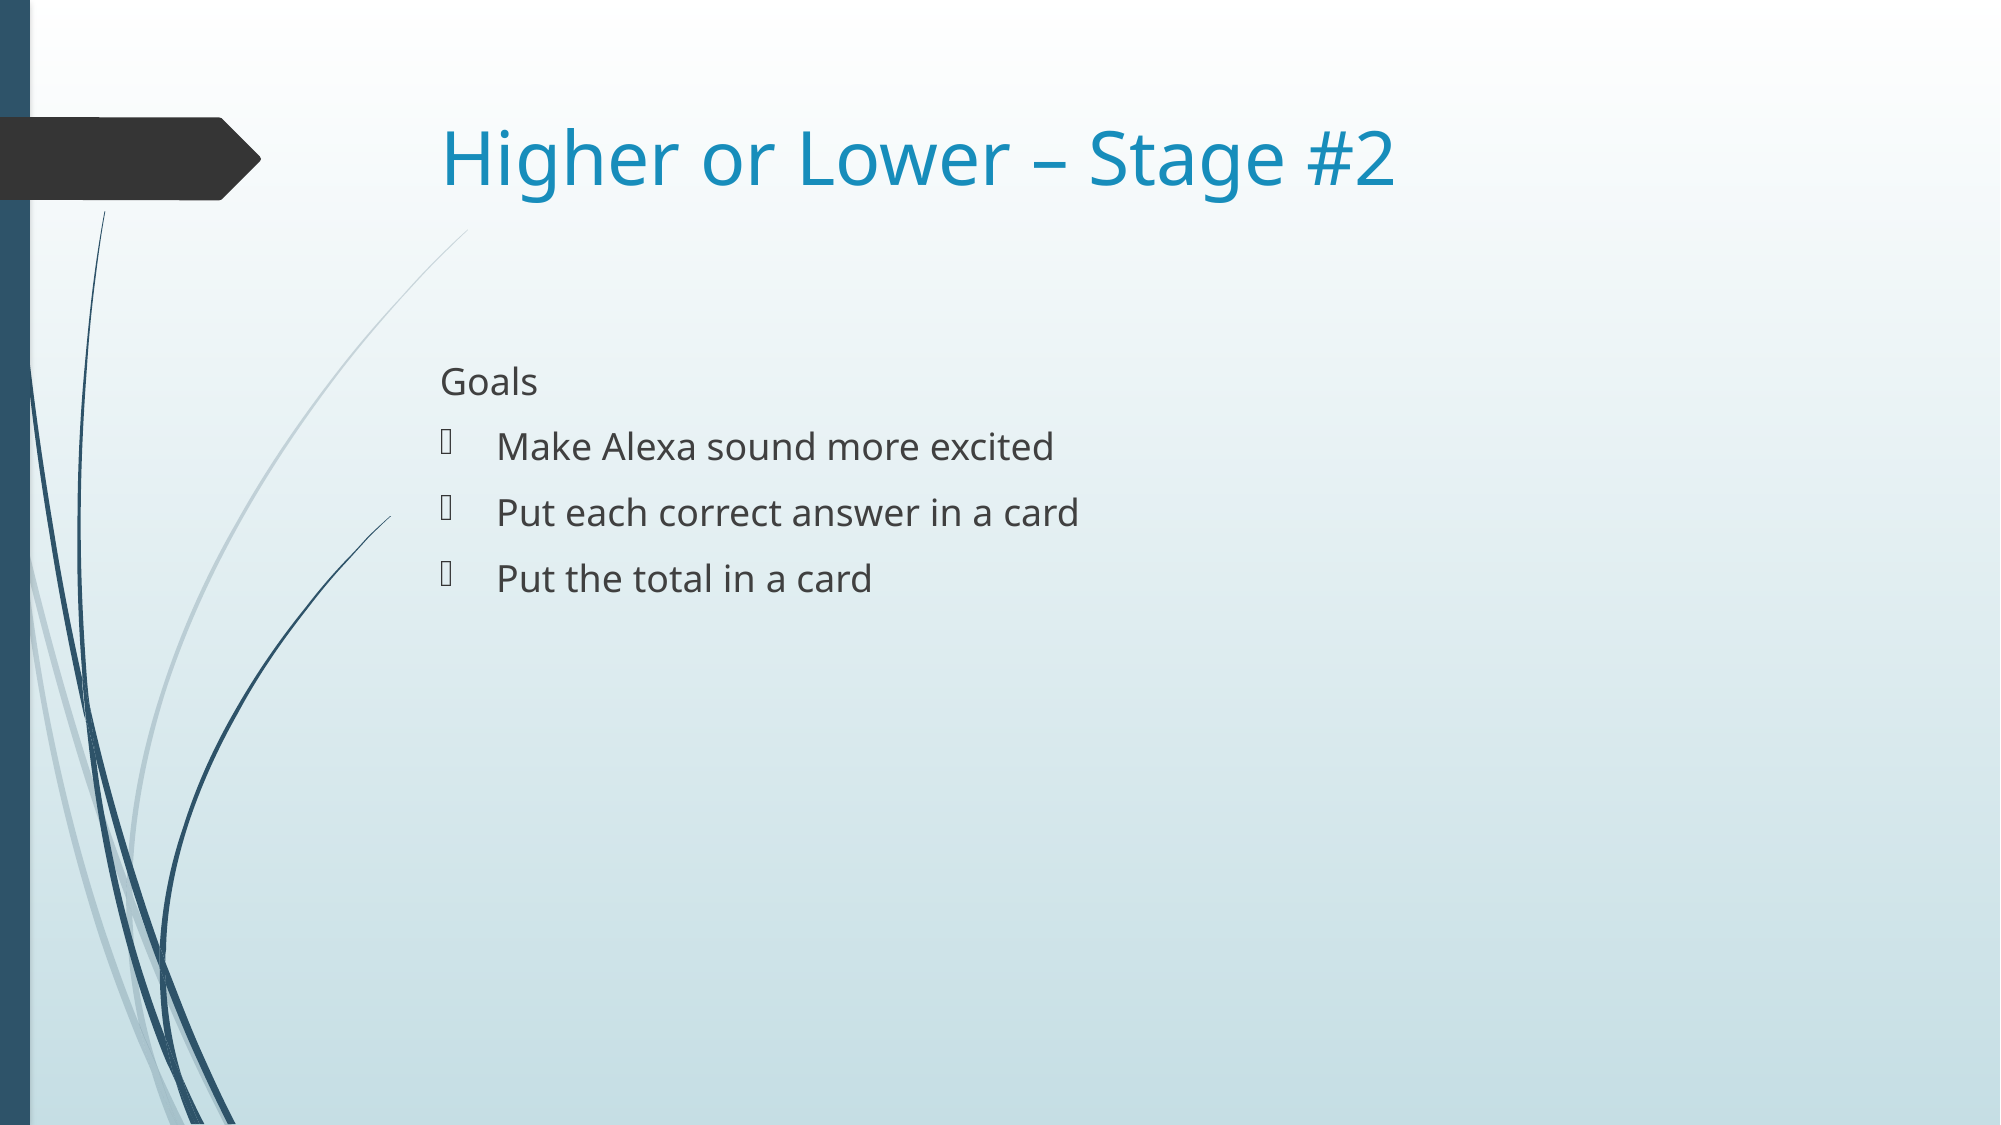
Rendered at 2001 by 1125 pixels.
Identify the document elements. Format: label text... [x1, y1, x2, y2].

list Goals Make Alexa sound more excited Put each correct answer in a card Put the total in a card [424, 350, 1888, 970]
title Higher or Lower – Stage #2 [425, 102, 1888, 313]
